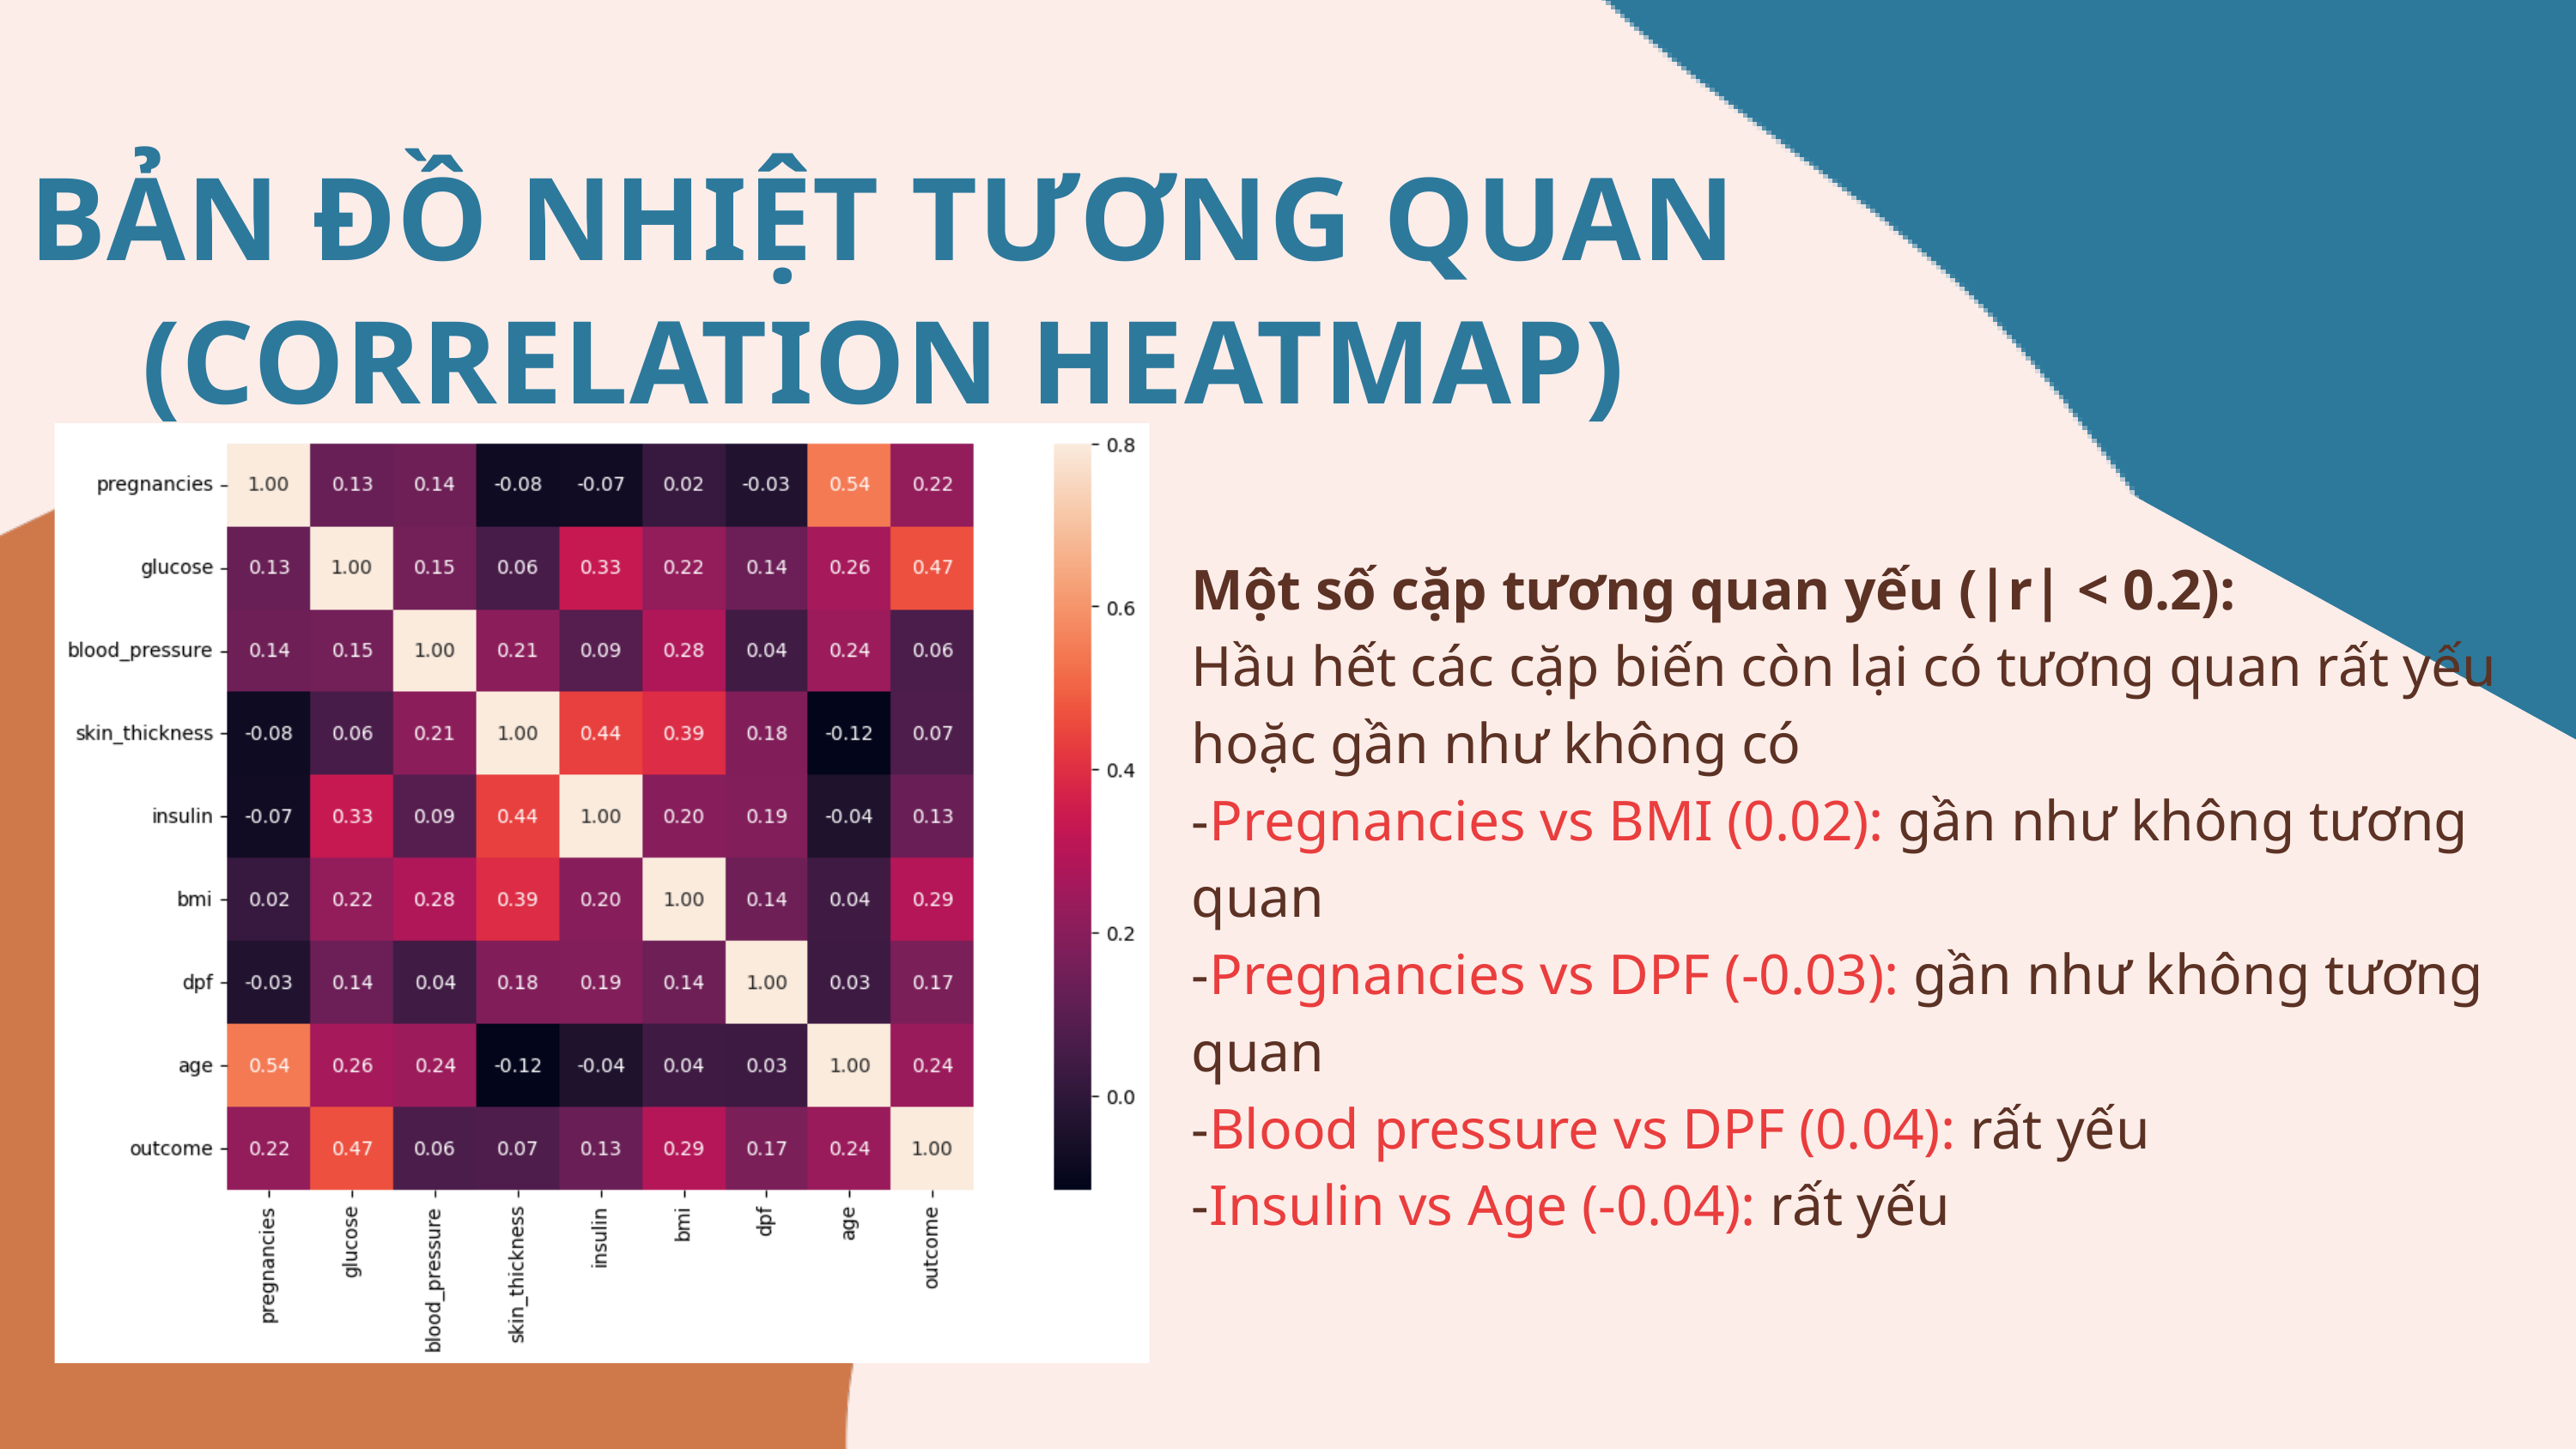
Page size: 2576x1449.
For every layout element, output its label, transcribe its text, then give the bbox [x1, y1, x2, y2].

text_box [1437, 0, 2576, 740]
text_box Một số cặp tương quan yếu (|r| < 0.2): Hầu hết các cặp biến còn lại có tương quan rất yếu hoặc gần như không có -Pregnancies vs BMI (0.02): gần như không tương quan -Pregnancies vs DPF (-0.03): gần như không tương quan -Blood pressure vs DPF (0.04): rất yếu -Insulin vs Age (-0.04): rất yếu [1191, 543, 2562, 1314]
text_box [54, 423, 1150, 1363]
text_box BẢN ĐỒ NHIỆT TƯƠNG QUAN (CORRELATION HEATMAP) [0, 140, 1769, 427]
text_box [0, 427, 1050, 1449]
